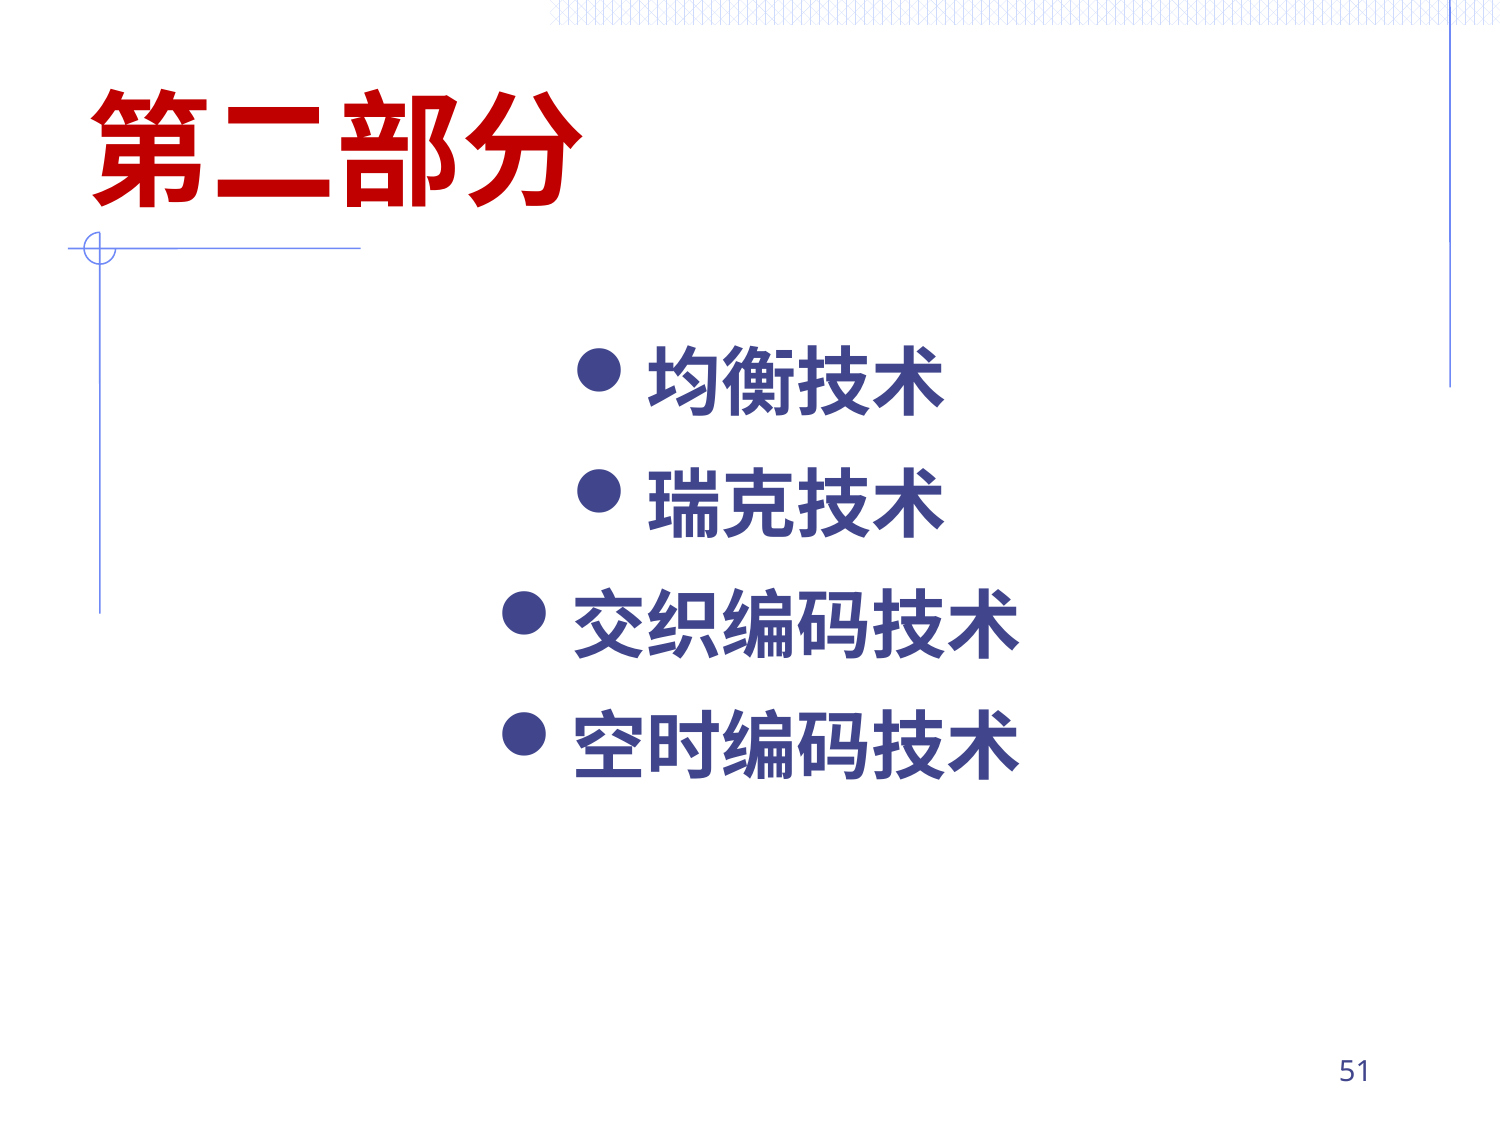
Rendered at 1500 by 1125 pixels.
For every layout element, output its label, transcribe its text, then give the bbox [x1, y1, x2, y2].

slide_number 50 [1074, 1025, 1388, 1100]
list 均衡技术 瑞克技术 交织编码技术 空时编码技术 [121, 295, 1398, 971]
text_box 第二部分 [71, 64, 601, 229]
